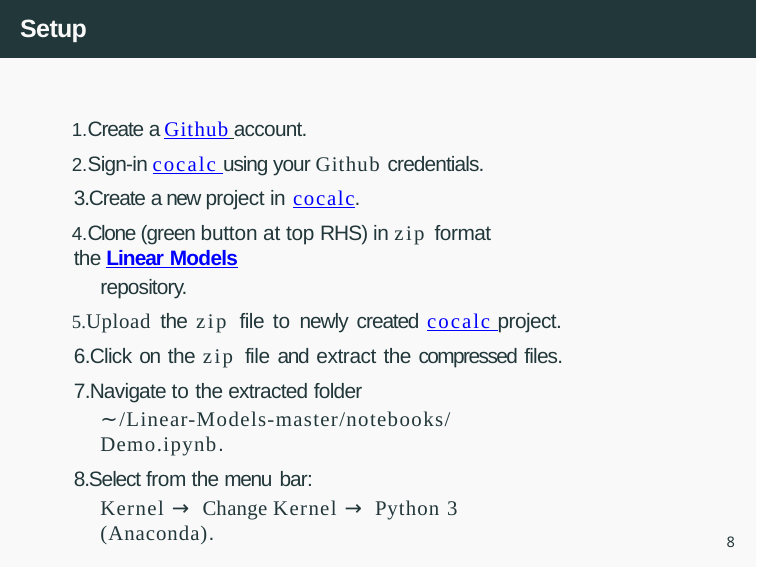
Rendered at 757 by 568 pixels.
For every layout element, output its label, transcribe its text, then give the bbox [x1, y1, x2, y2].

title Setup [18, 10, 89, 108]
text_box Create a Github account. Sign-in cocalc using your Github credentials. 3.Create a new project in cocalc. Clone (green button at top RHS) in zip format the Linear Models repository. Upload the zip file to newly created cocalc project. 6.Click on the zip file and extract the compressed files. 7.Navigate to the extracted folder ∼/Linear-Models-master/notebooks/Demo.ipynb. 8.Select from the menu bar: Kernel → Change Kernel → Python 3 (Anaconda). [71, 103, 694, 545]
slide_number 8 [722, 534, 747, 568]
